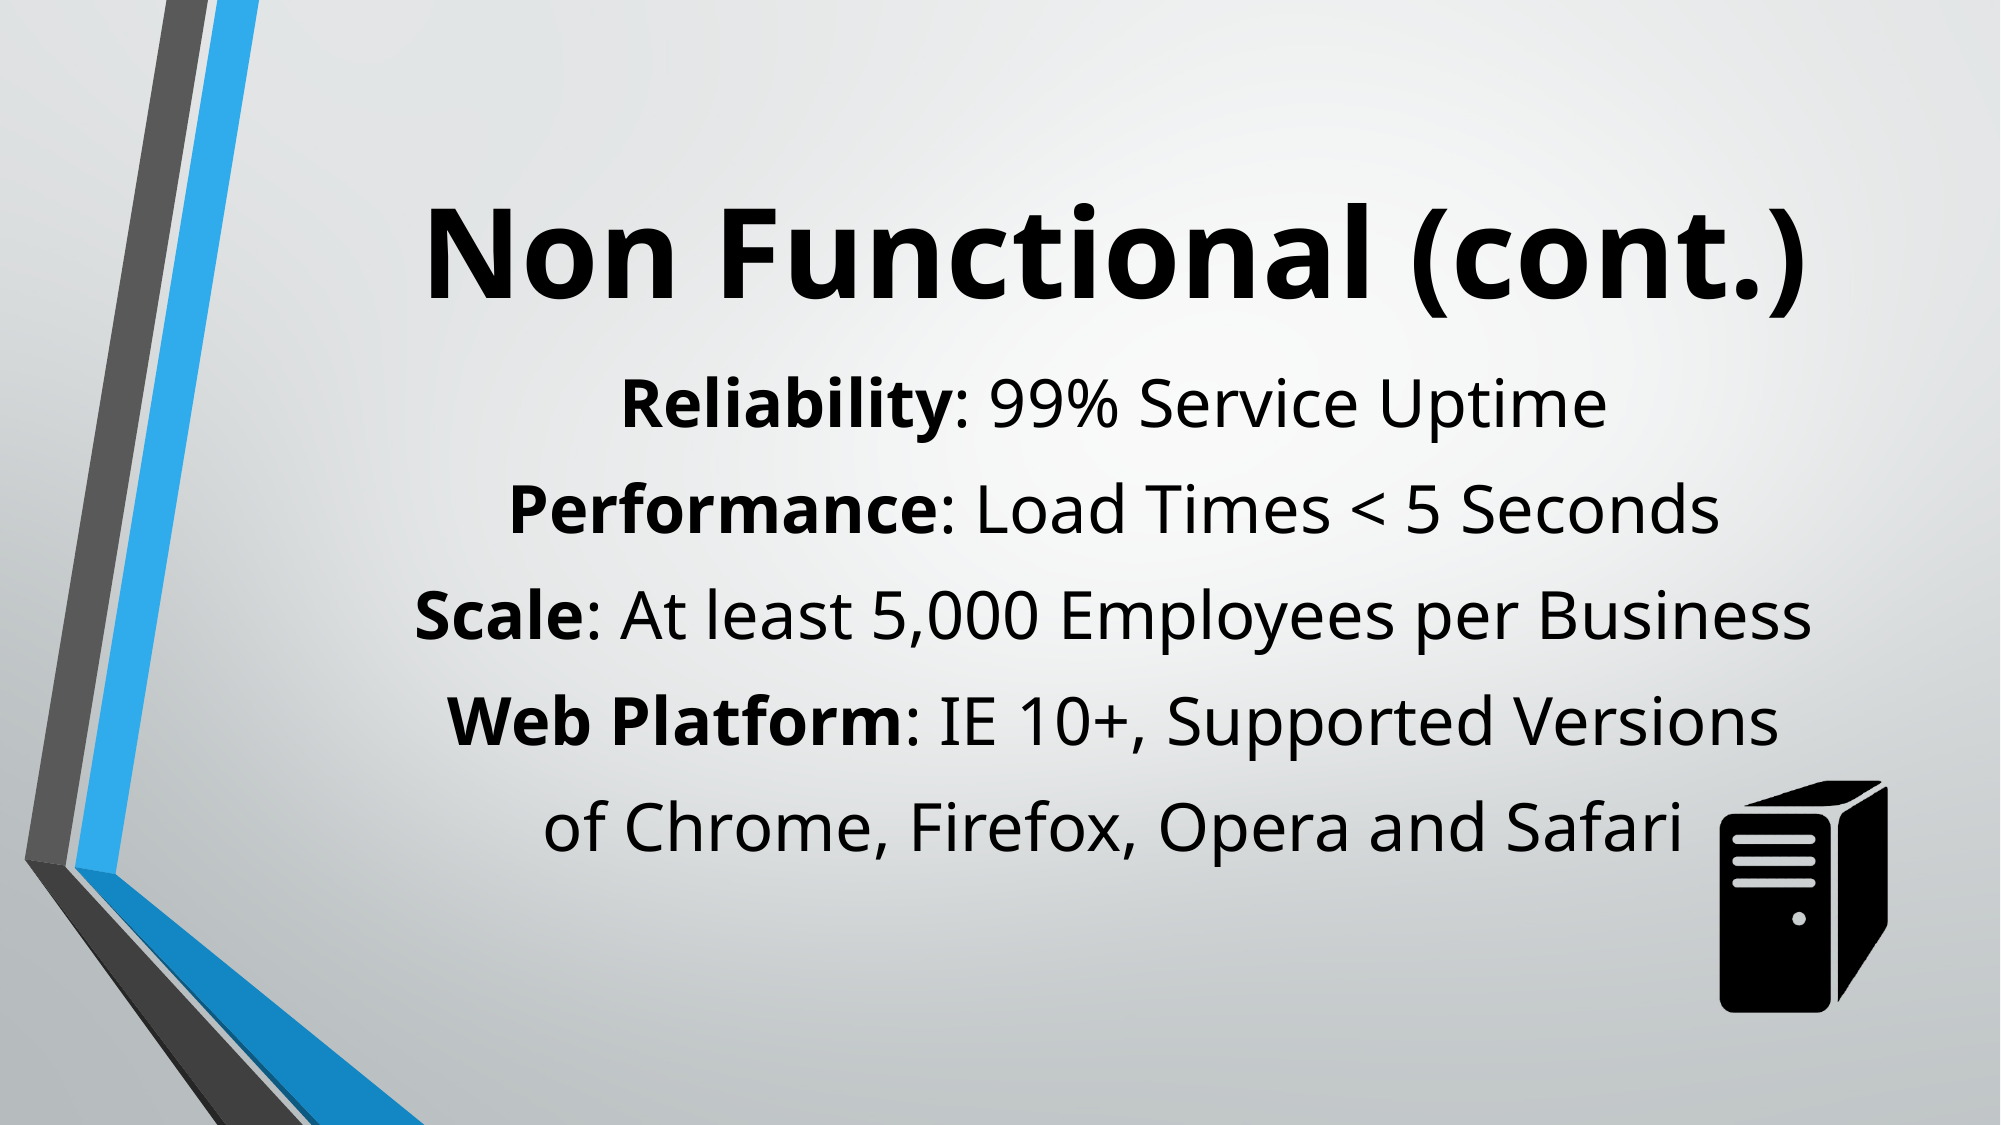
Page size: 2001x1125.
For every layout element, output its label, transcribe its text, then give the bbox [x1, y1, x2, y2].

picture [1719, 780, 2000, 1125]
text_box Non Functional (cont.) [229, 166, 2000, 332]
list Reliability: 99% Service Uptime Performance: Load Times < 5 Seconds Scale: At least 5,000 Employees per Business Web Platform: IE 10+, Supported Versions of Chrome, Firefox, Opera and Safari [292, 353, 1937, 1097]
